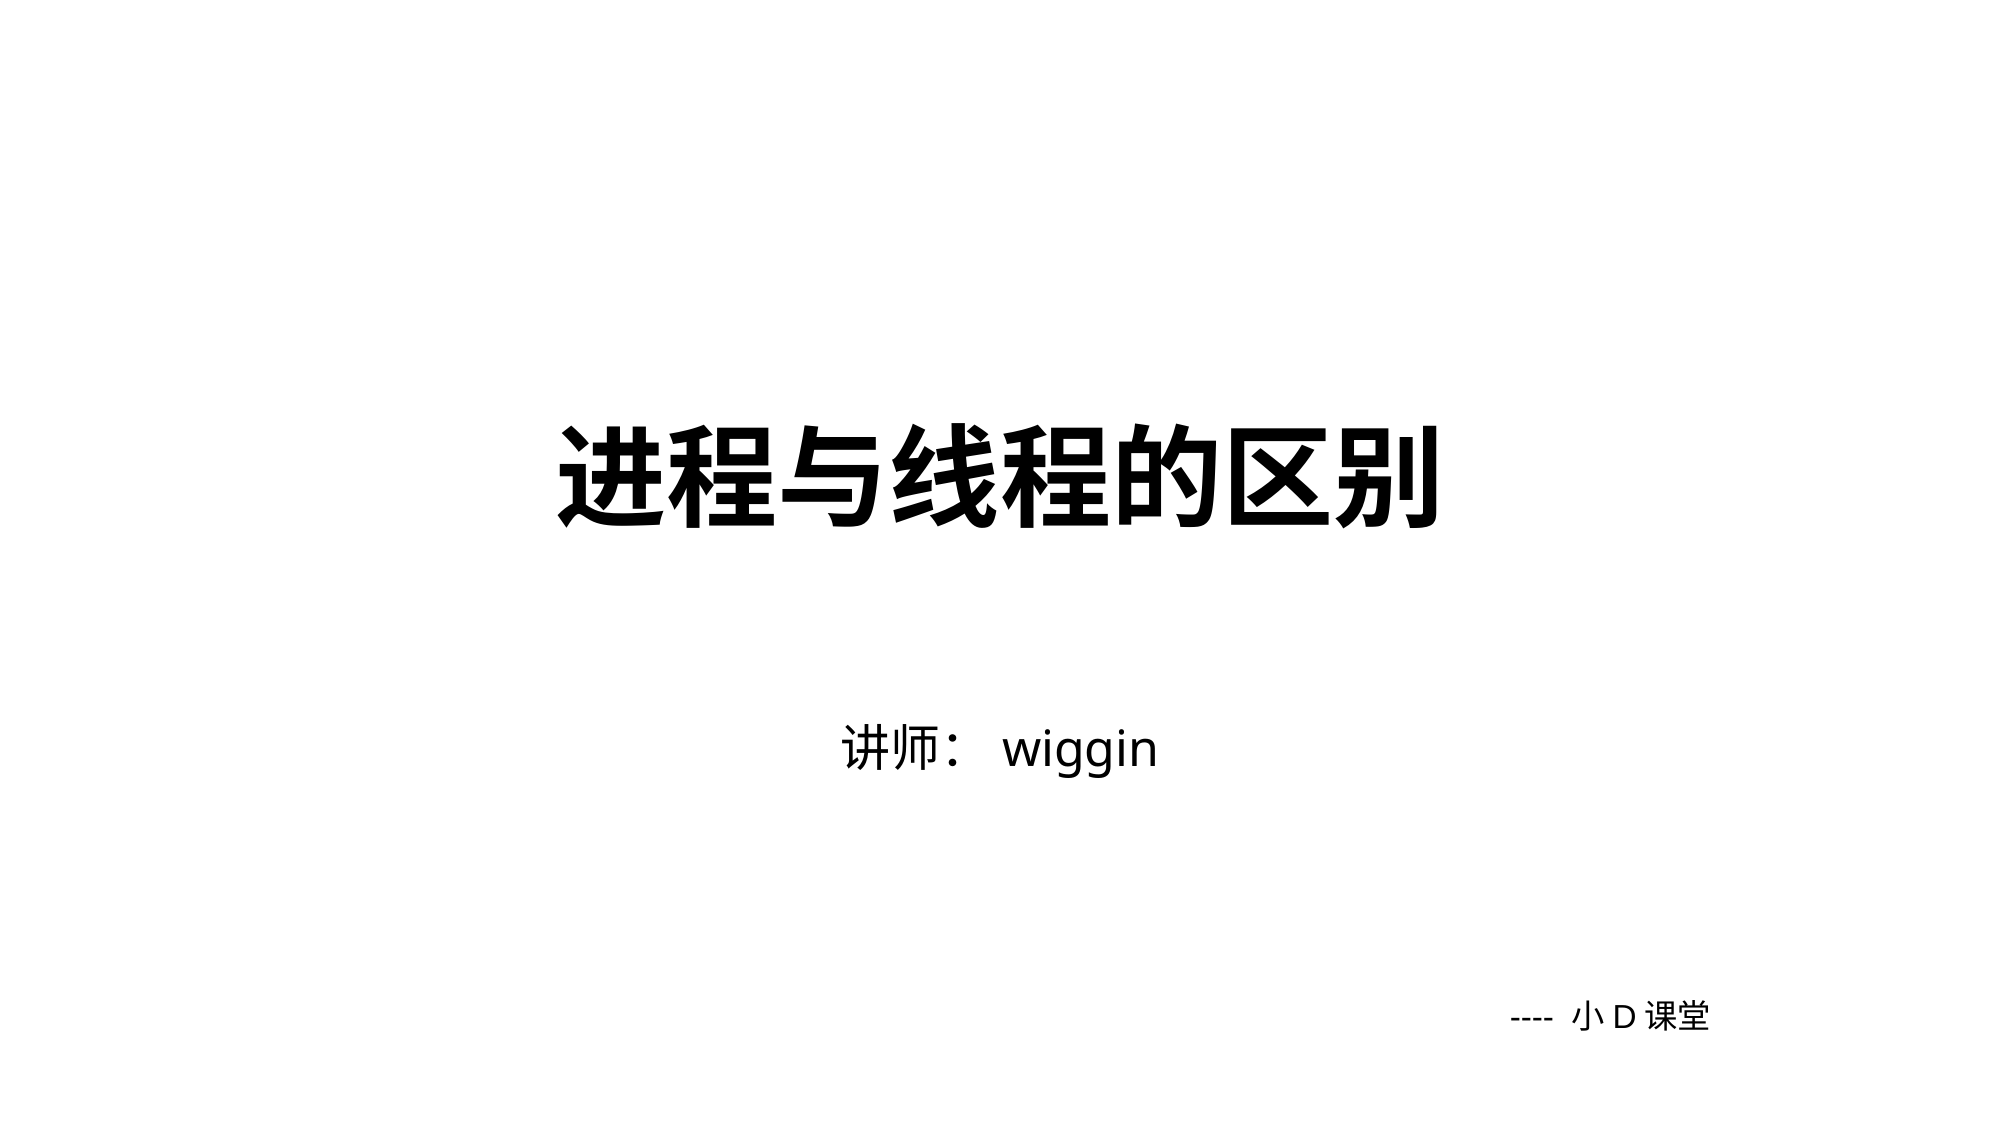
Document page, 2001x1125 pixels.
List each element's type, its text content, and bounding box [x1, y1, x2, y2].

title 进程与线程的区别 [249, 291, 1750, 684]
subtitle 讲师：wiggin [249, 716, 1750, 988]
text_box ---- 小D课堂 [775, 987, 1726, 1102]
